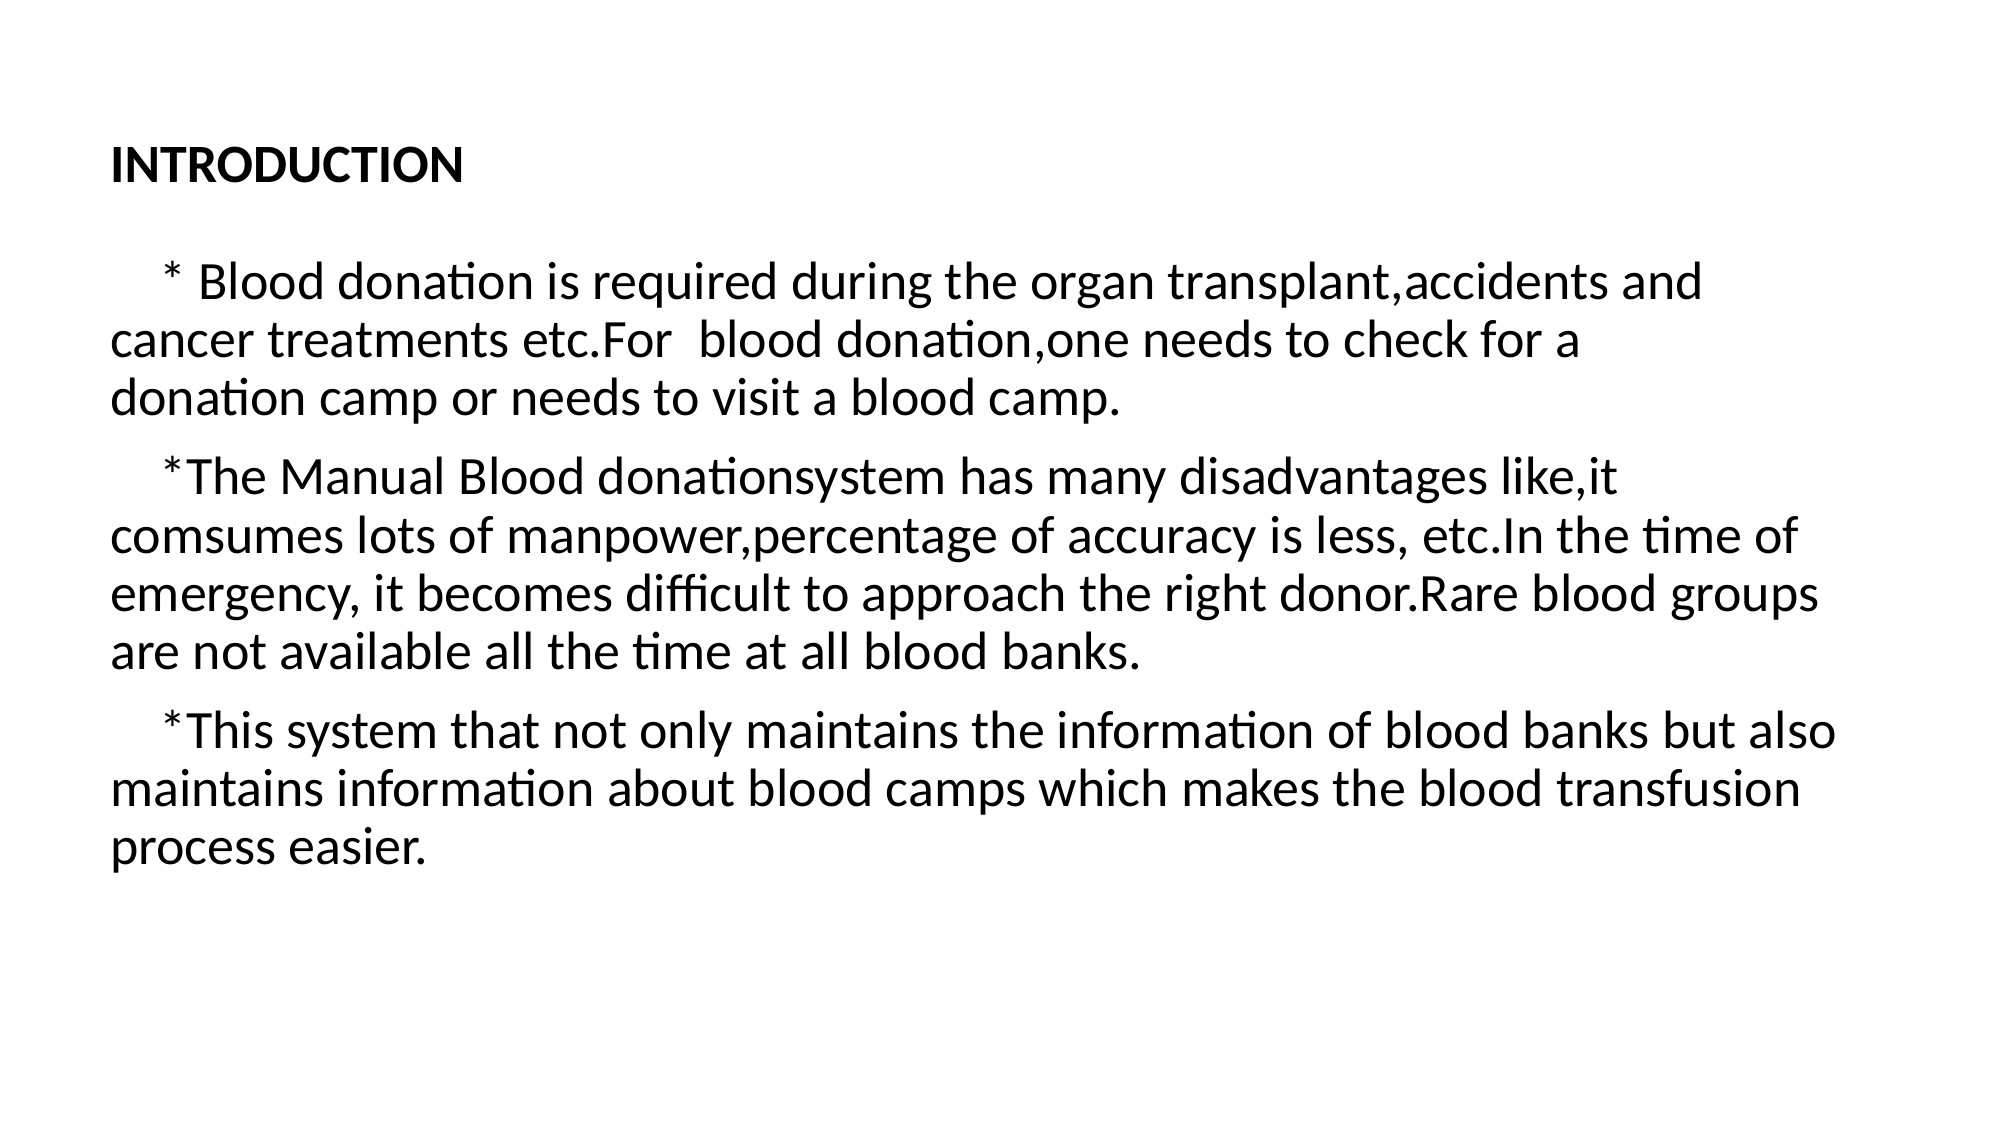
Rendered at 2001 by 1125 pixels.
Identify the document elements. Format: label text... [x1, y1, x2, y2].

list INTRODUCTION * Blood donation is required during the organ transplant,accidents and cancer treatments etc.For blood donation,one needs to check for a donation camp or needs to visit a blood camp. *The Manual Blood donationsystem has many disadvantages like,it comsumes lots of manpower,percentage of accuracy is less, etc.In the time of emergency, it becomes difficult to approach the right donor.Rare blood groups are not available all the time at all blood banks. *This system that not only maintains the information of blood banks but also maintains information about blood camps which makes the blood transfusion process easier. [95, 128, 1888, 970]
